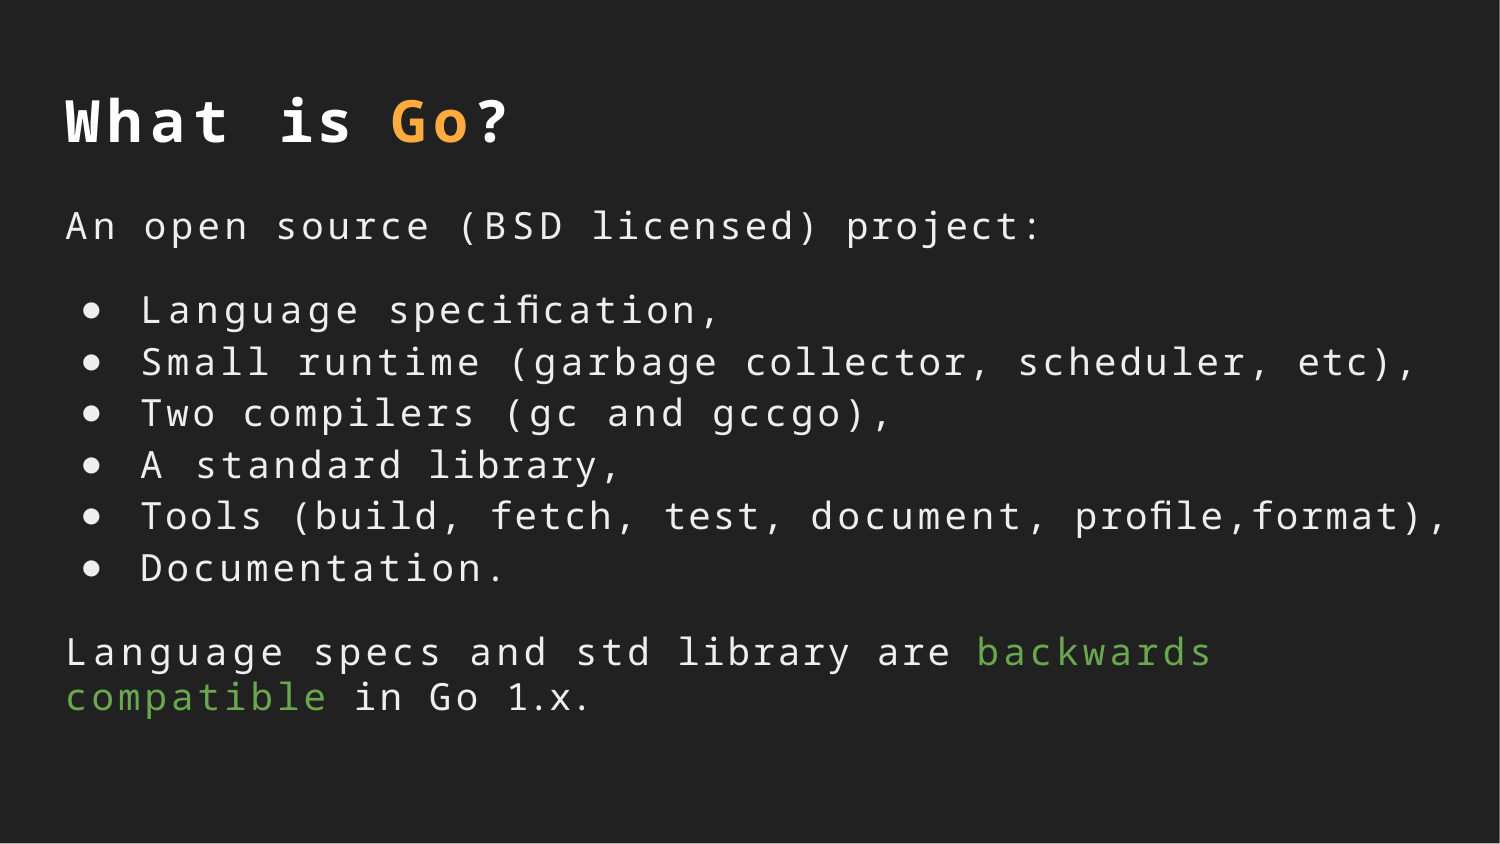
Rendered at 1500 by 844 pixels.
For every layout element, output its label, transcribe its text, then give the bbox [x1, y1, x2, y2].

text_box What is Go? [63, 82, 732, 199]
text_box An open source (BSD licensed) project: Language speciﬁcation, Small runtime (garbage collector, scheduler, etc), Two compilers (gc and gccgo), A standard library, Tools (build, fetch, test, document, proﬁle,format), Documentation. Language specs and std library are backwards compatible in Go 1.x. [63, 199, 1459, 763]
